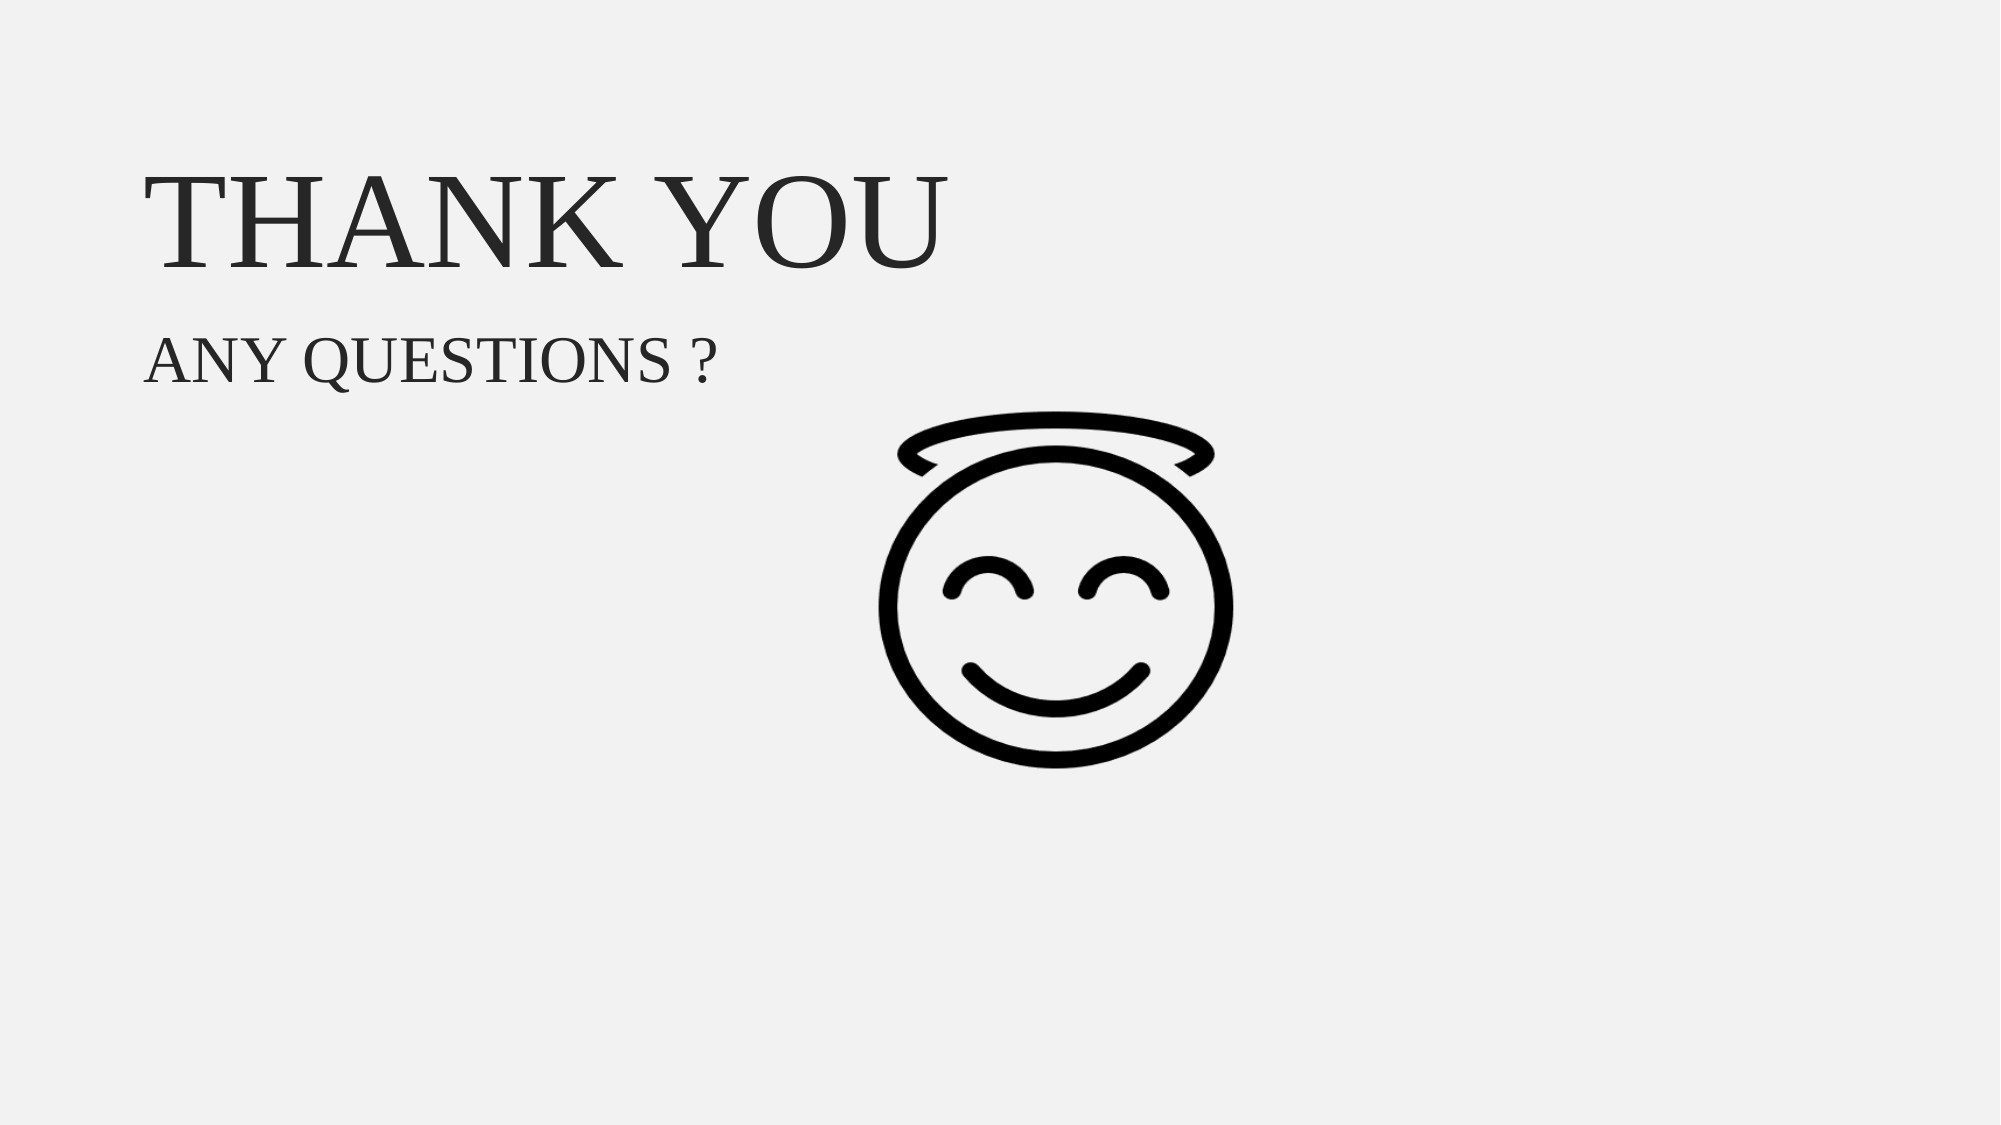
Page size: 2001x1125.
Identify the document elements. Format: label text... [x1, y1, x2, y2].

list THANK YOU ANY QUESTIONS ? [128, 122, 1706, 942]
picture [832, 403, 1280, 812]
